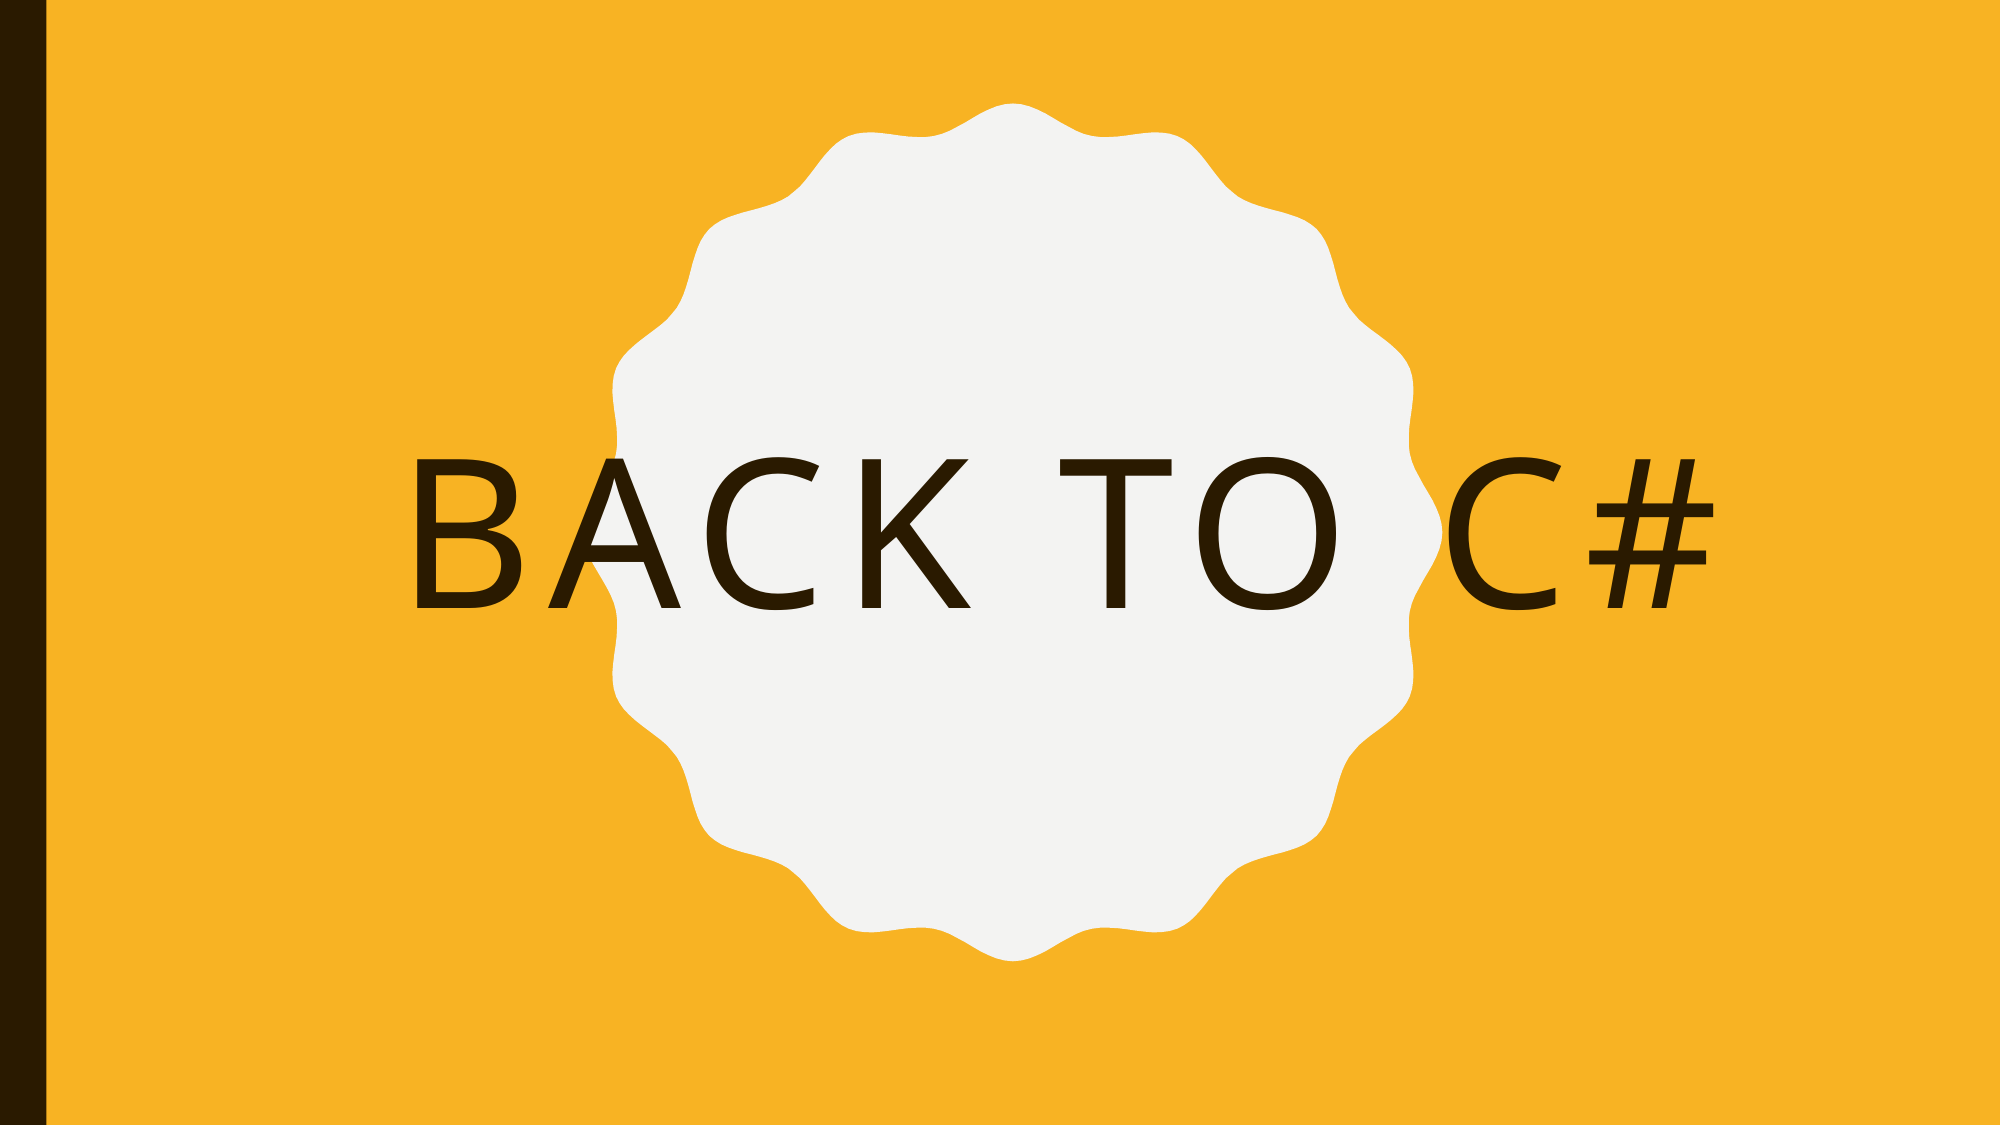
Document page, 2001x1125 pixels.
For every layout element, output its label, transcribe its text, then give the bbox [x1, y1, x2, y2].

title back to c# [176, 180, 1870, 902]
